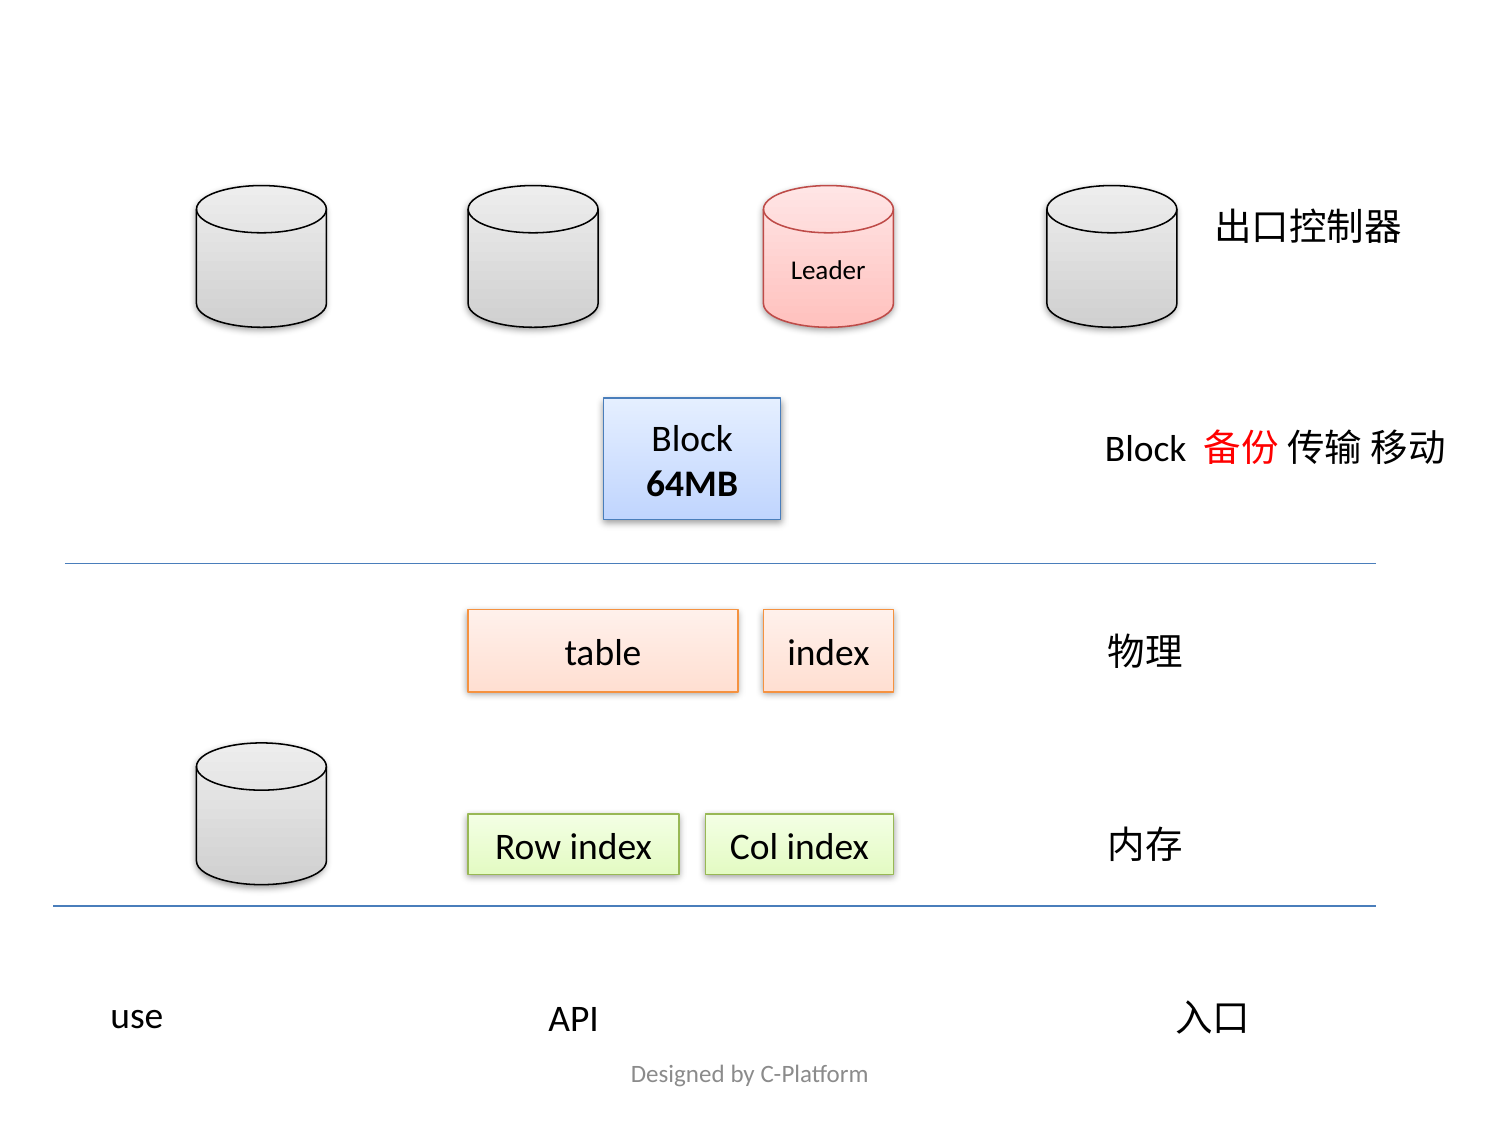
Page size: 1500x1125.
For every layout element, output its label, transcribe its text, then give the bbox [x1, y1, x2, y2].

footer Designed by C-Platform [512, 1042, 988, 1103]
text_box API [533, 986, 614, 1046]
text_box index [763, 609, 894, 693]
text_box Block 64MB [603, 397, 781, 520]
text_box Row index [467, 813, 680, 875]
text_box 出口控制器 [1199, 195, 1417, 256]
text_box [467, 184, 599, 329]
text_box Block 备份 传输 移动 [1090, 416, 1461, 476]
text_box 物理 [1093, 620, 1198, 681]
text_box [1046, 184, 1178, 329]
text_box 内存 [1093, 813, 1198, 874]
text_box [195, 184, 328, 329]
text_box Leader [762, 184, 895, 329]
text_box use [95, 983, 179, 1044]
text_box [195, 742, 328, 886]
text_box table [467, 609, 739, 693]
text_box 入口 [1160, 986, 1266, 1046]
text_box Col index [705, 813, 894, 875]
